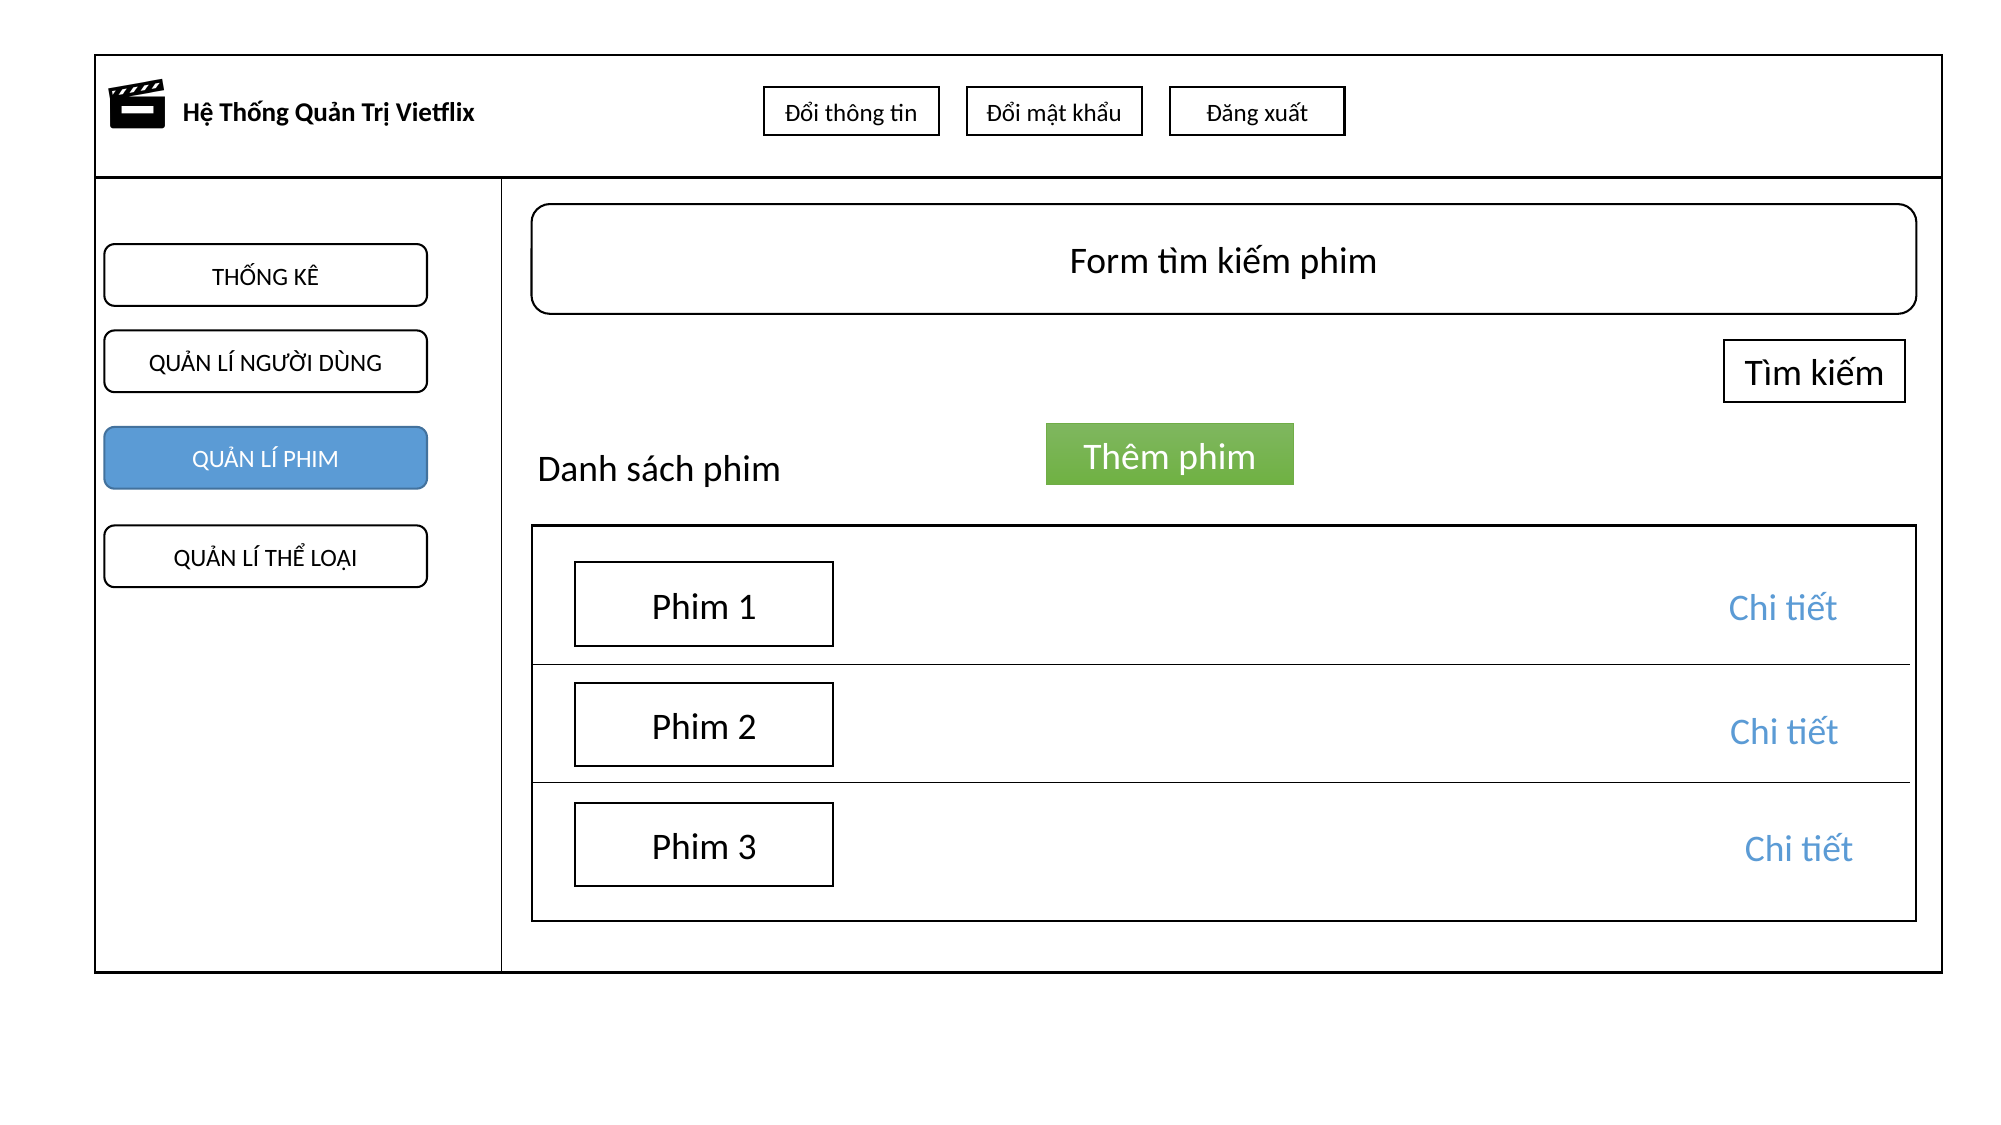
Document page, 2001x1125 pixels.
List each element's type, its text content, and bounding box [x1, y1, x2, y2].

text_box QUẢN LÍ THỂ LOẠI [103, 524, 429, 589]
text_box QUẢN LÍ PHIM [103, 425, 429, 490]
text_box Hệ Thống Quản Trị Vietflix [169, 87, 516, 135]
text_box Danh sách phim [522, 436, 887, 497]
text_box Chi tiết [1714, 575, 1884, 636]
text_box [94, 177, 1943, 974]
text_box [531, 524, 1917, 922]
text_box [94, 54, 1943, 177]
text_box Phim 3 [574, 802, 834, 887]
text_box Phim 2 [574, 682, 834, 767]
text_box Đổi thông tin [763, 86, 940, 136]
text_box Form tìm kiếm phim [530, 203, 1918, 315]
text_box Chi tiết [1730, 816, 1899, 877]
text_box Chi tiết [1715, 699, 1885, 760]
picture [104, 71, 169, 136]
text_box Đổi mật khẩu [966, 86, 1143, 136]
text_box QUẢN LÍ NGƯỜI DÙNG [103, 329, 429, 394]
text_box Đăng xuất [1169, 86, 1346, 136]
text_box [82, 41, 1960, 1072]
text_box Thêm phim [1046, 423, 1294, 485]
text_box THỐNG KÊ [103, 243, 429, 307]
text_box Tìm kiếm [1723, 339, 1906, 403]
text_box Phim 1 [574, 561, 834, 647]
